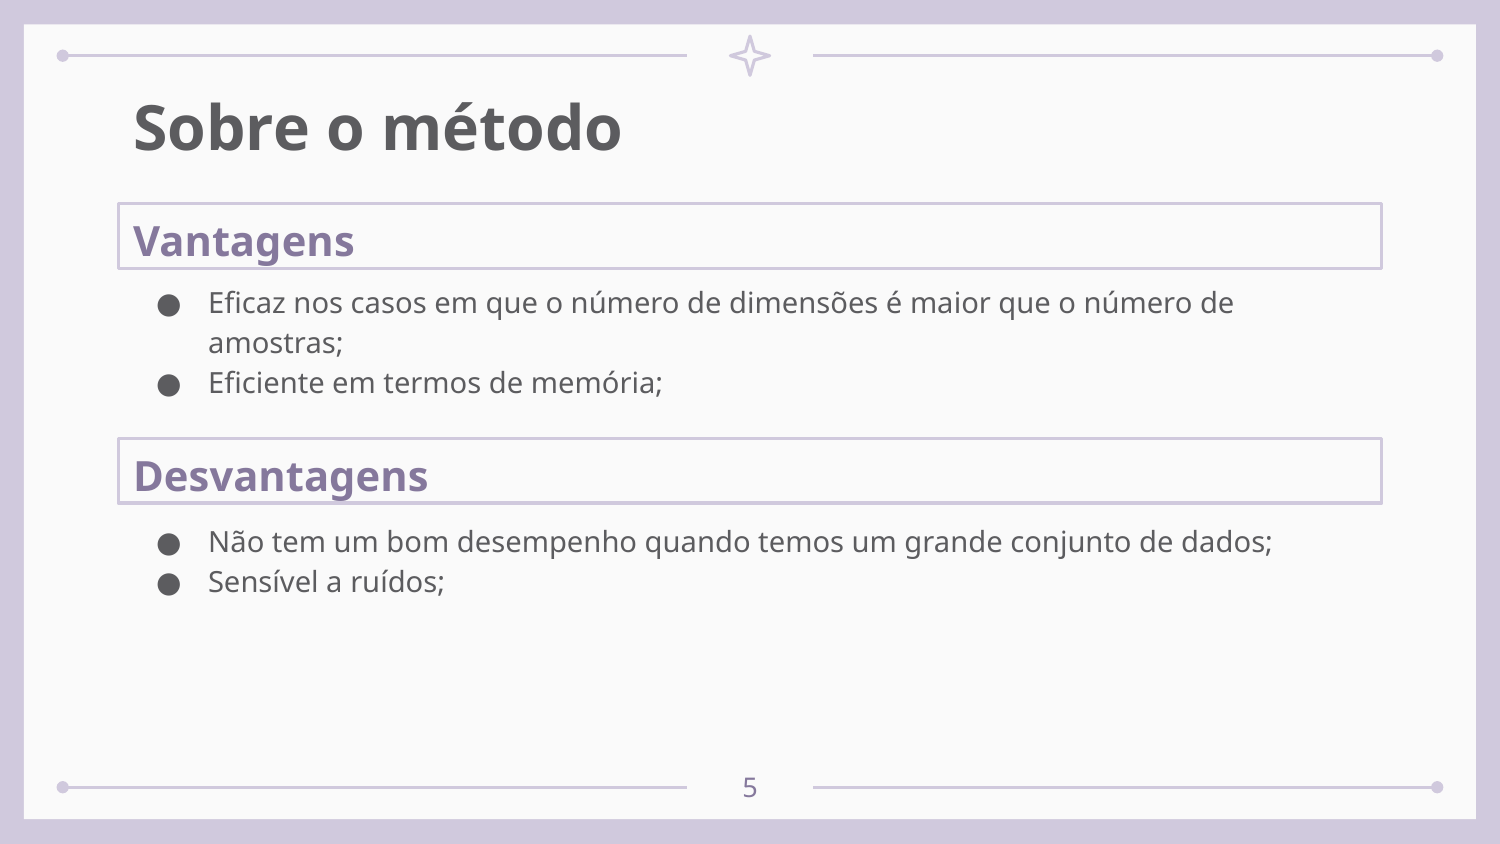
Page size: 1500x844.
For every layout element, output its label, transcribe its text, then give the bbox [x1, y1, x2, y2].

slide_number ‹#› [705, 755, 795, 810]
title Sobre o método [118, 72, 1382, 167]
subtitle Eficaz nos casos em que o número de dimensões é maior que o número de amostras; Eficiente em termos de memória; [118, 270, 1382, 437]
subtitle Não tem um bom desempenho quando temos um grande conjunto de dados; Sensível a ruídos; [118, 505, 1382, 735]
subtitle Desvantagens [117, 437, 1383, 505]
subtitle Vantagens [117, 202, 1383, 270]
